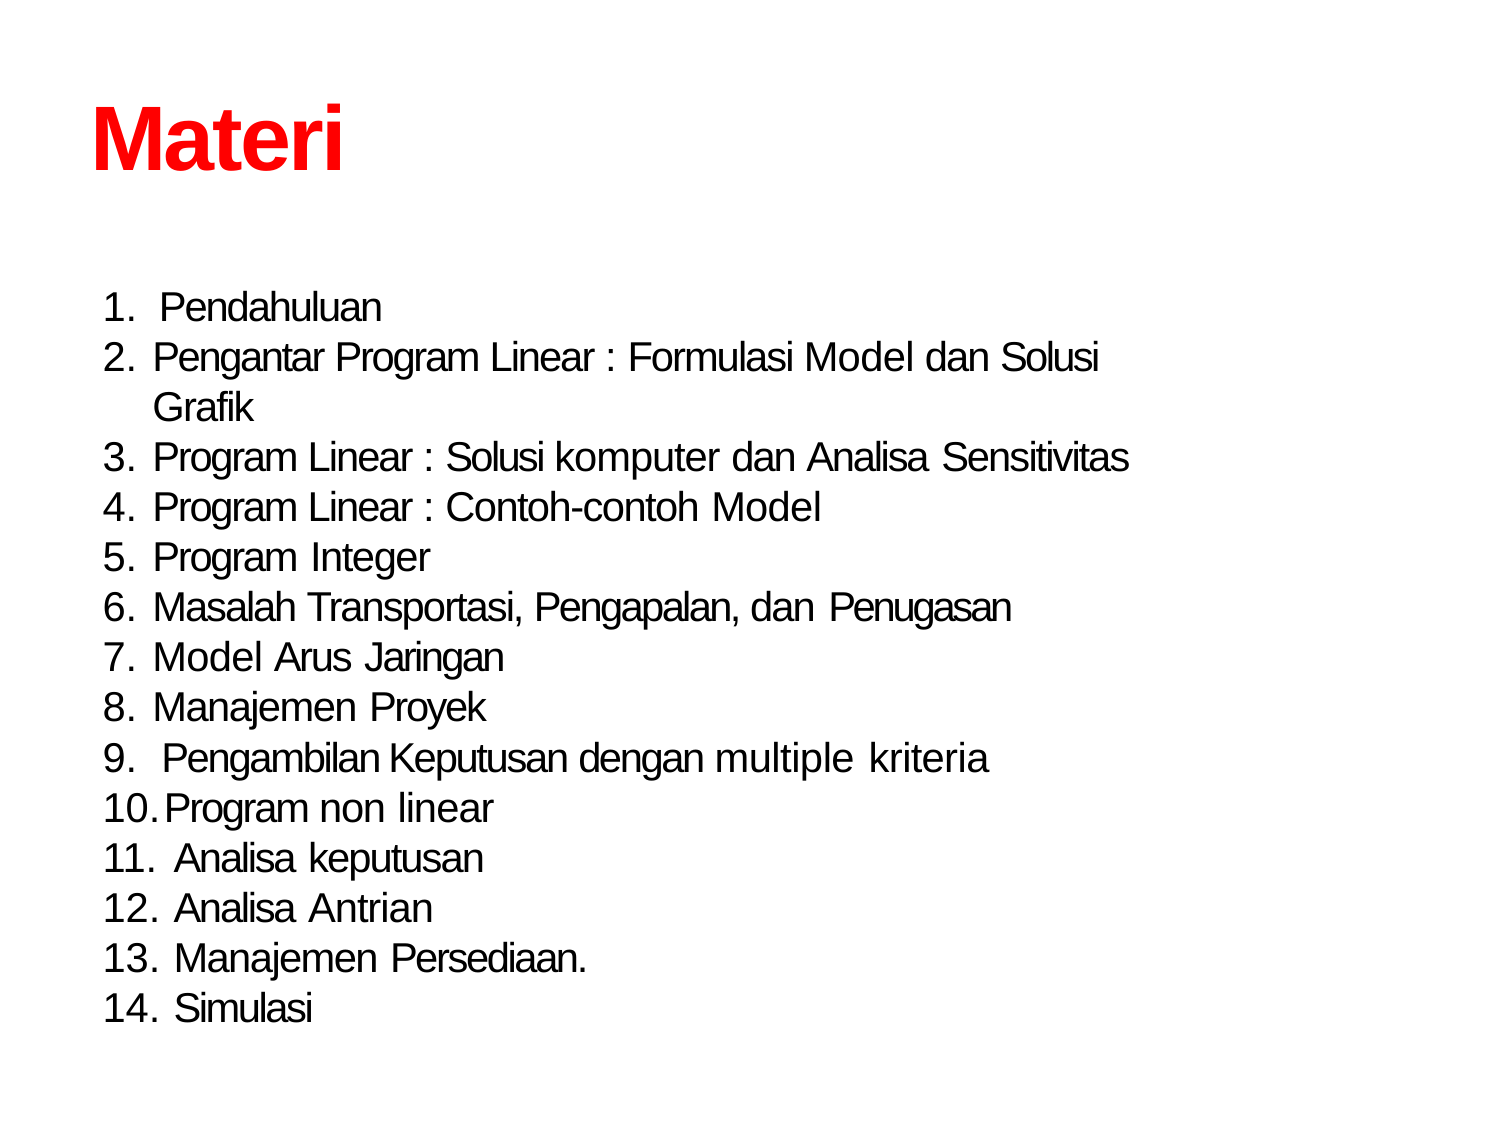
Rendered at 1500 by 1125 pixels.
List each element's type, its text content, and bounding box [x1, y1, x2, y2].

title Materi [87, 76, 348, 267]
text_box Pendahuluan Pengantar Program Linear : Formulasi Model dan Solusi Grafik Program Linear : Solusi komputer dan Analisa Sensitivitas Program Linear : Contoh-contoh Model Program Integer Masalah Transportasi, Pengapalan, dan Penugasan Model Arus Jaringan Manajemen Proyek Pengambilan Keputusan dengan multiple kriteria Program non linear Analisa keputusan Analisa Antrian Manajemen Persediaan. Simulasi [100, 278, 1201, 1031]
